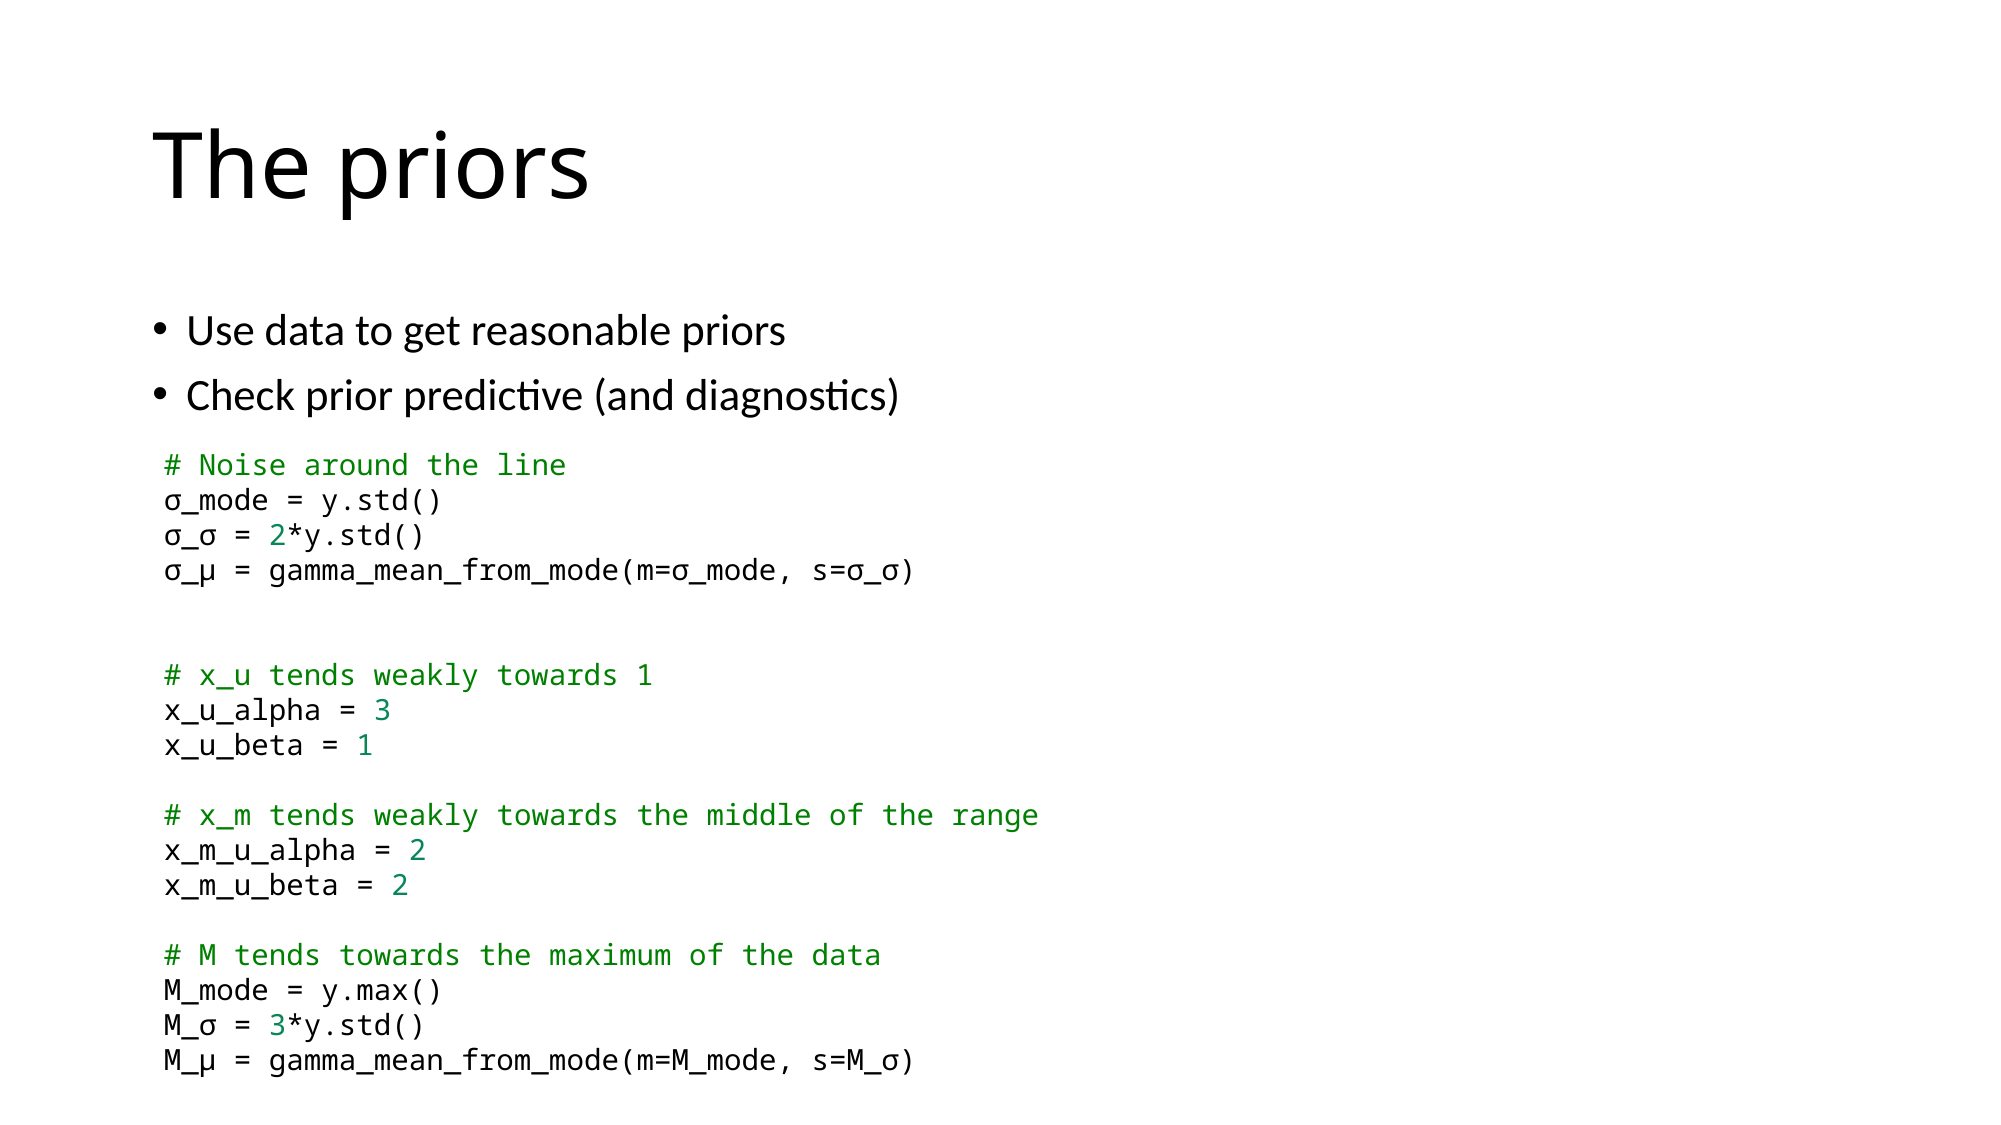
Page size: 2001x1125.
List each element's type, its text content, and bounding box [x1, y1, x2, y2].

title The priors [137, 59, 1863, 278]
list Use data to get reasonable priors Check prior predictive (and diagnostics) [137, 299, 1863, 429]
text_box # Noise around the line σ_mode = y.std() σ_σ = 2*y.std() σ_μ = gamma_mean_from_mode(m=σ_mode, s=σ_σ) # x_u tends weakly towards 1 x_u_alpha = 3 x_u_beta = 1 # x_m tends weakly towards the middle of the range x_m_u_alpha = 2 x_m_u_beta = 2 # M tends towards the maximum of the data M_mode = y.max() M_σ = 3*y.std() M_μ = gamma_mean_from_mode(m=M_mode, s=M_σ) [149, 439, 1441, 1084]
